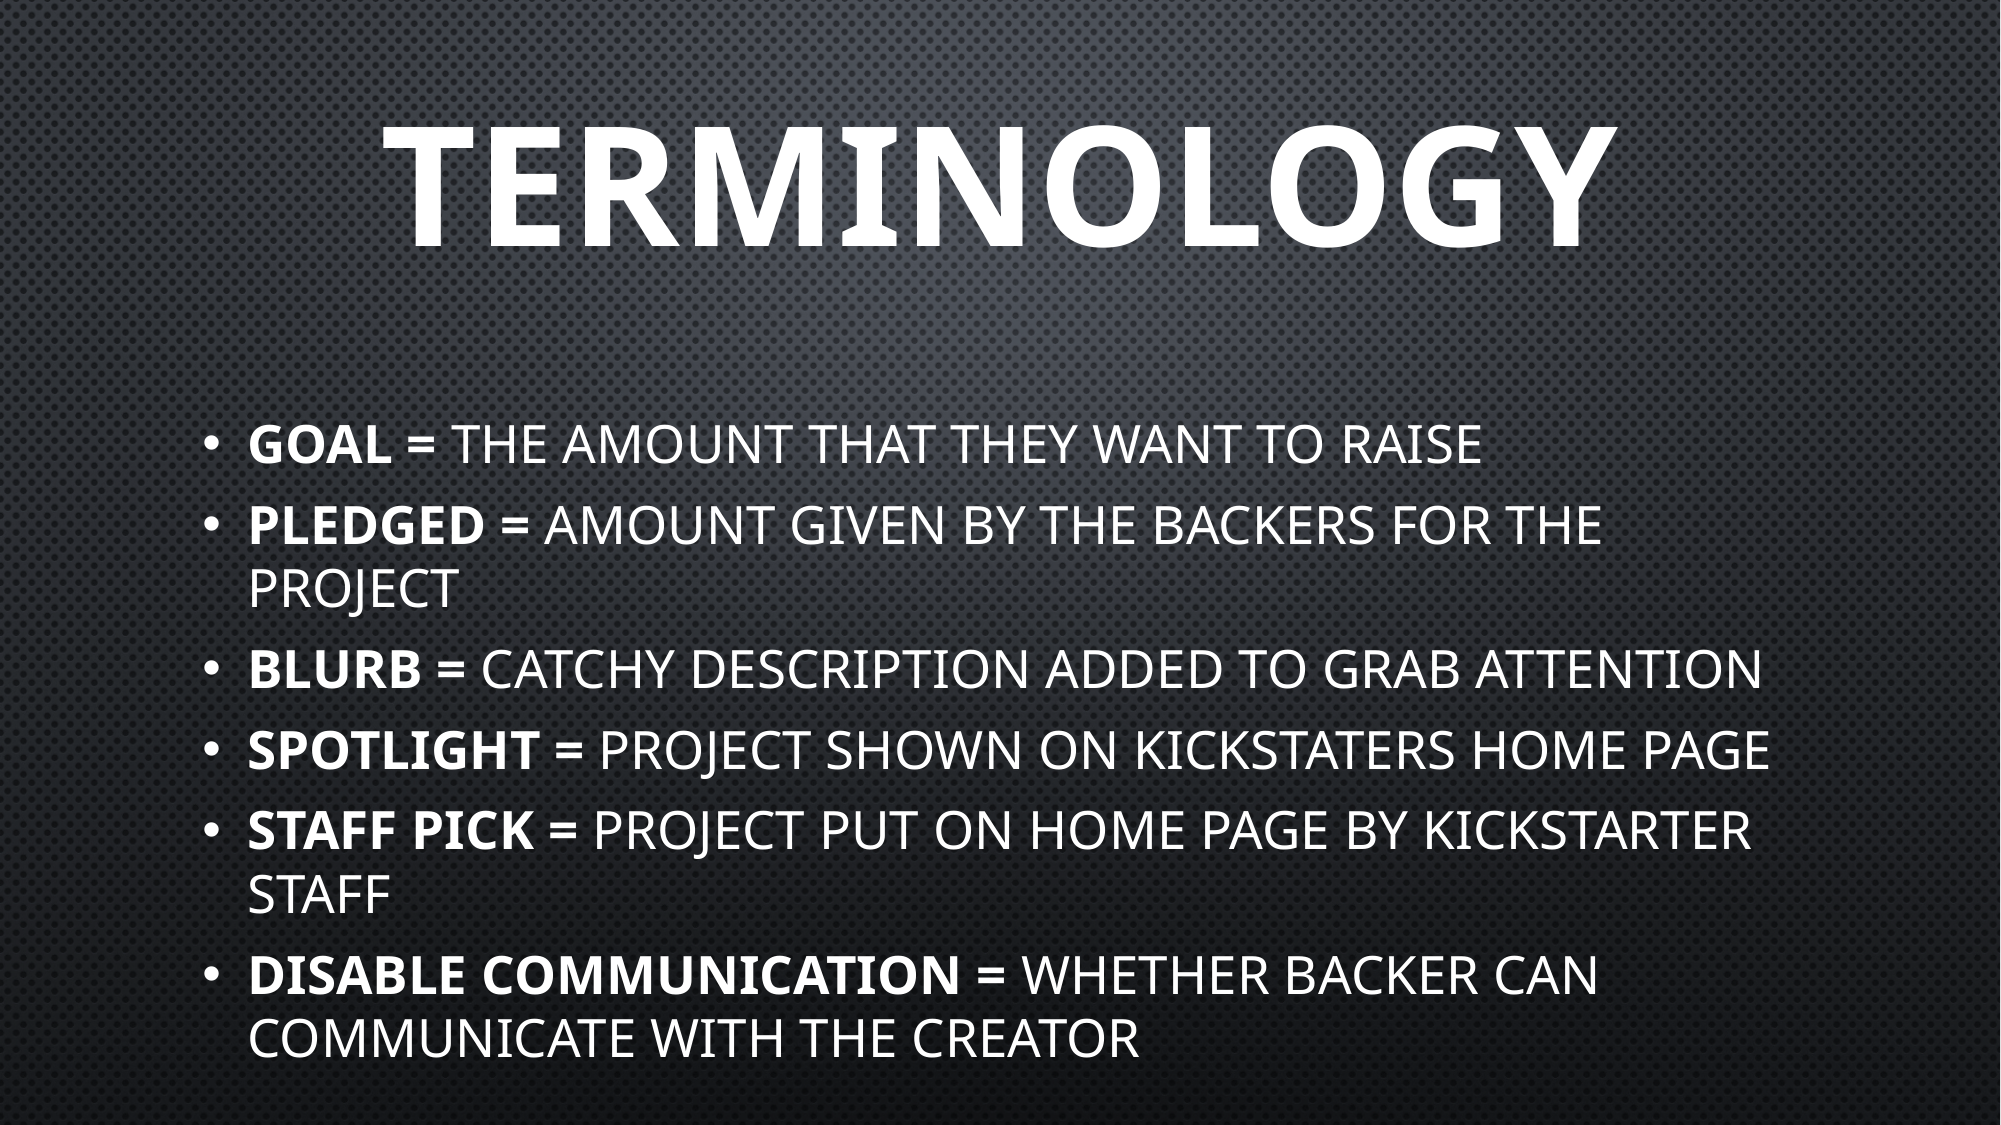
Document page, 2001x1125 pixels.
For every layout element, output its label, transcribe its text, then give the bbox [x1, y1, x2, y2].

list GOAL = THE AMOUNT THAT THEY WANT TO RAISE PLEDGED = AMOUNT GIVEN BY THE BACKERS FOR THE PROJECT BLURB = CATCHY DESCRIPTION ADDED TO GRAB ATTENTION SPOTLIGHT = PROJECT SHOWN ON KICKSTATERS HOME PAGE STAFF PICK = PROJECT PUT ON HOME PAGE BY KICKSTARTER STAFF DISABLE COMMUNICATION = WHETHER BACKER CAN COMMUNICATE WITH THE CREATOR [187, 377, 1813, 1102]
title TERMINOLOGY [187, 23, 1813, 337]
